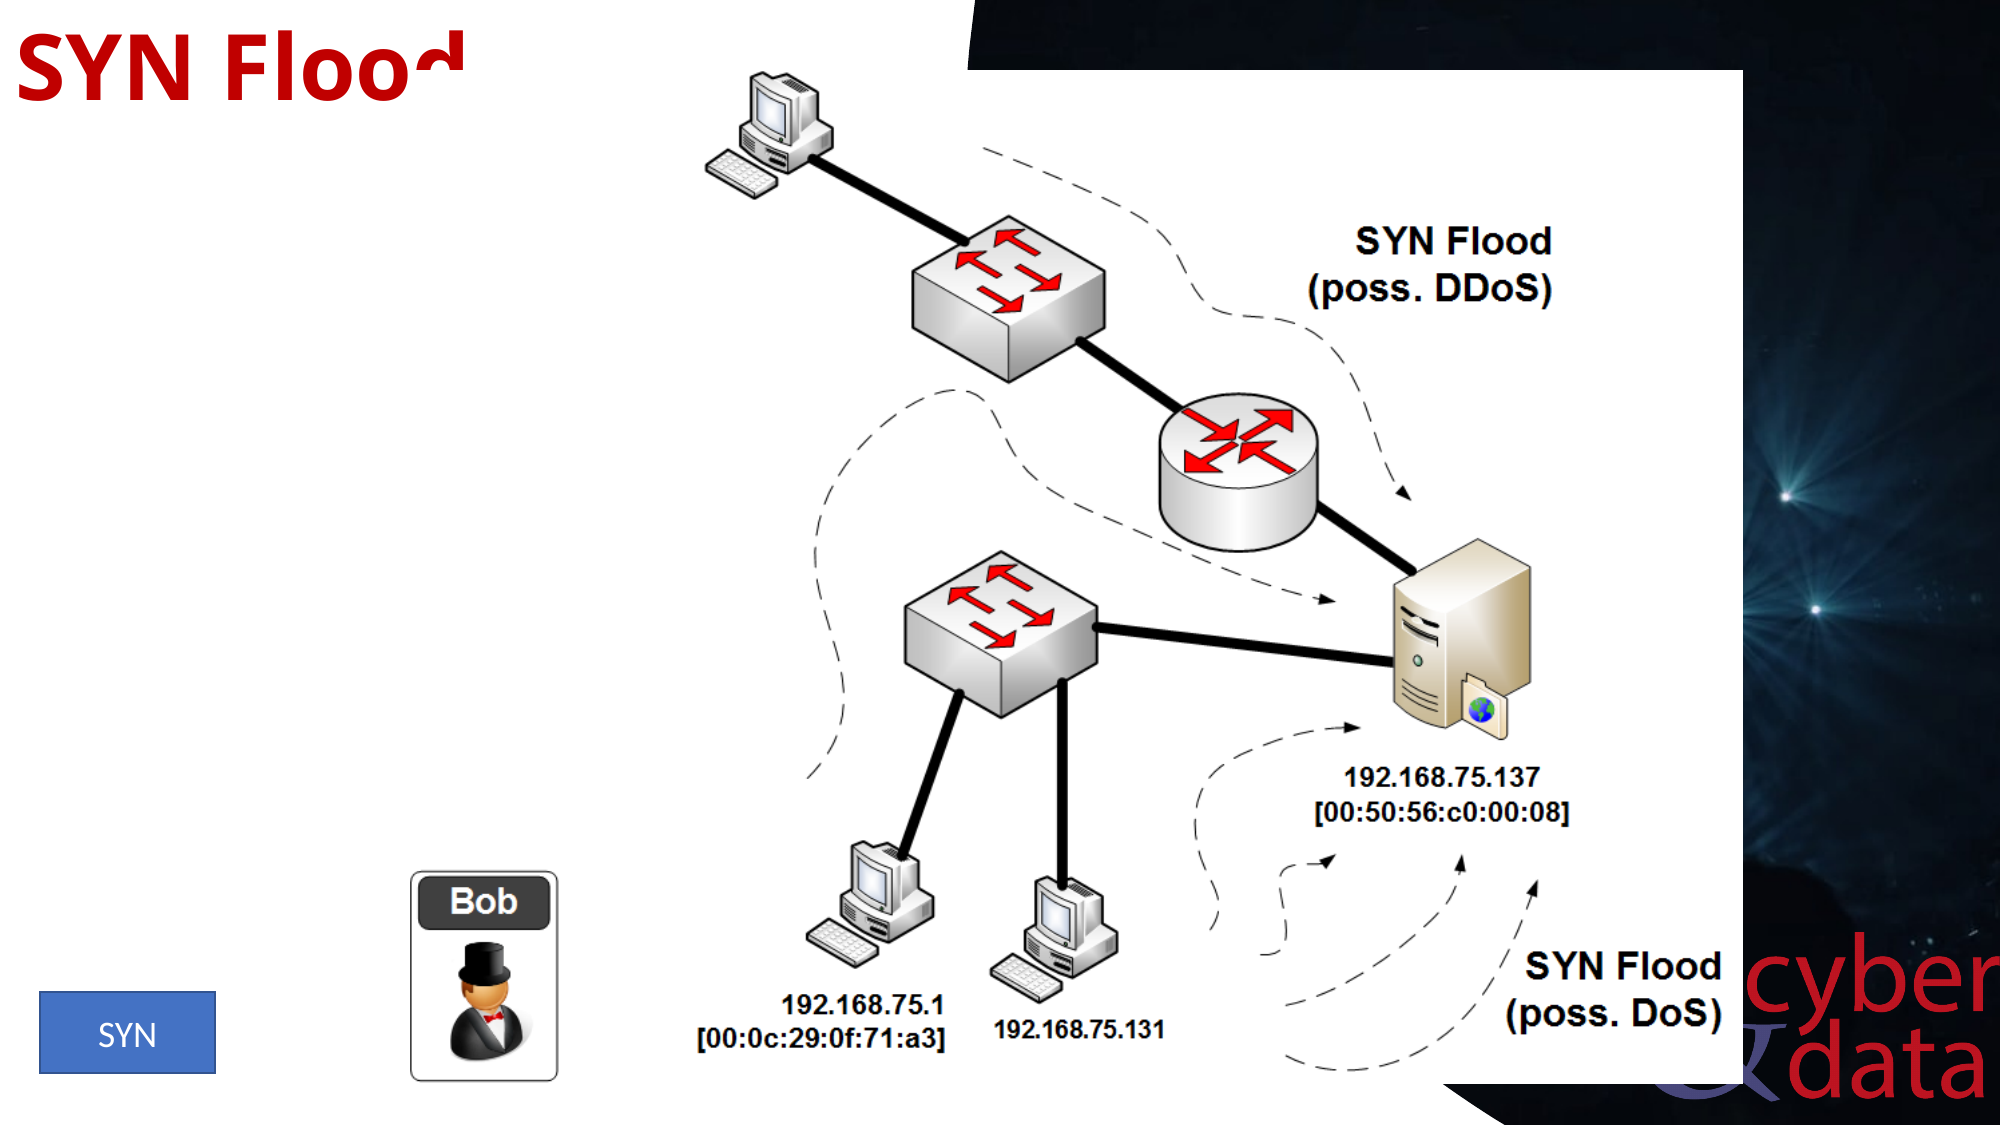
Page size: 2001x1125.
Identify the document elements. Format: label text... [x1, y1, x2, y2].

picture [409, 0, 2000, 1125]
text_box SYN [39, 991, 216, 1074]
text_box SYN Flood [0, 0, 964, 142]
